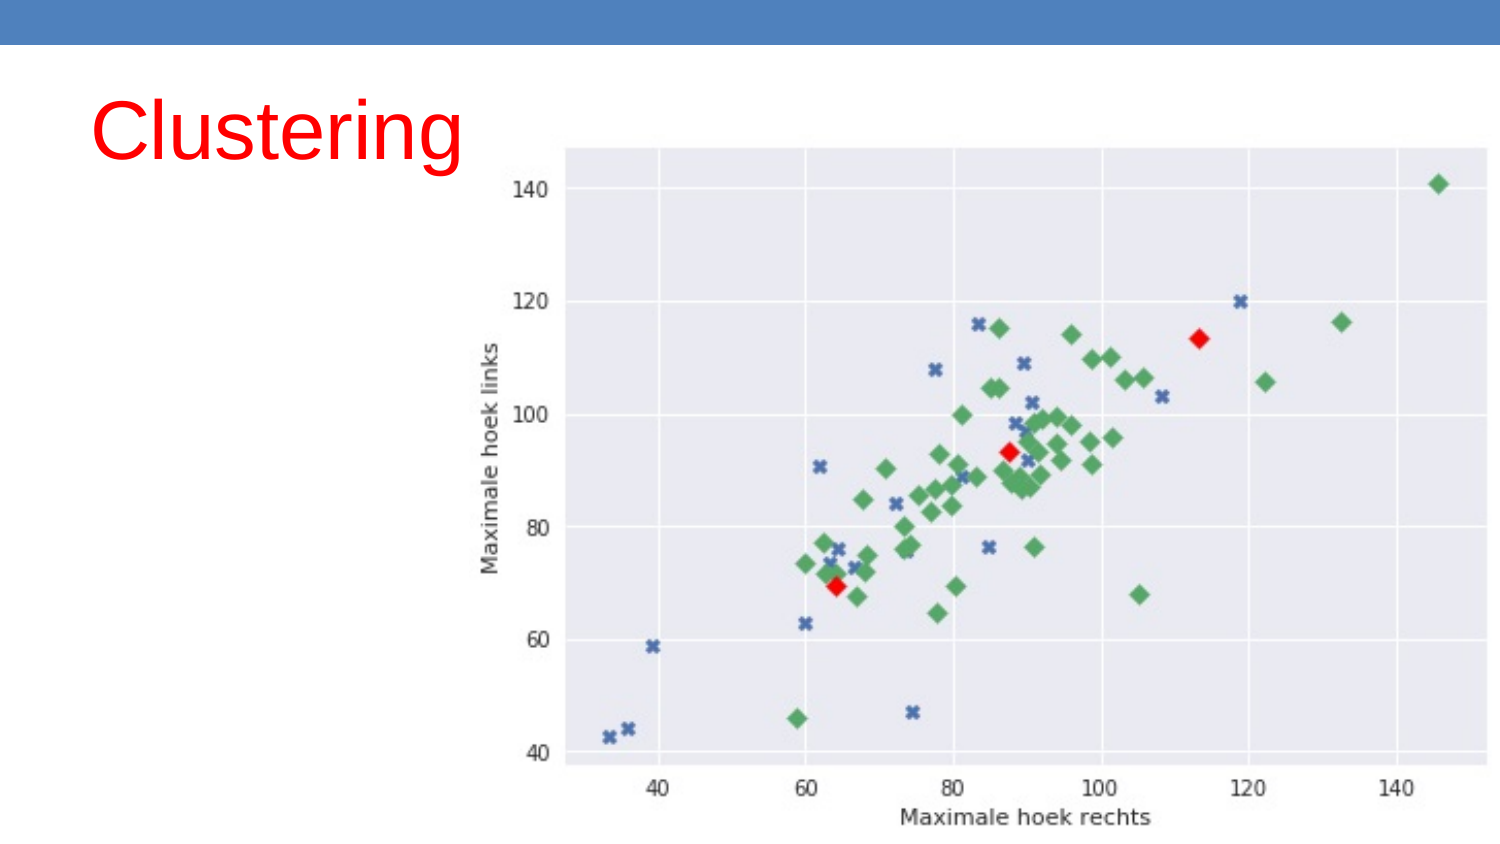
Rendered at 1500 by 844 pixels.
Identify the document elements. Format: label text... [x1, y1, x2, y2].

picture [468, 134, 1500, 844]
title Clustering [75, 65, 1425, 188]
